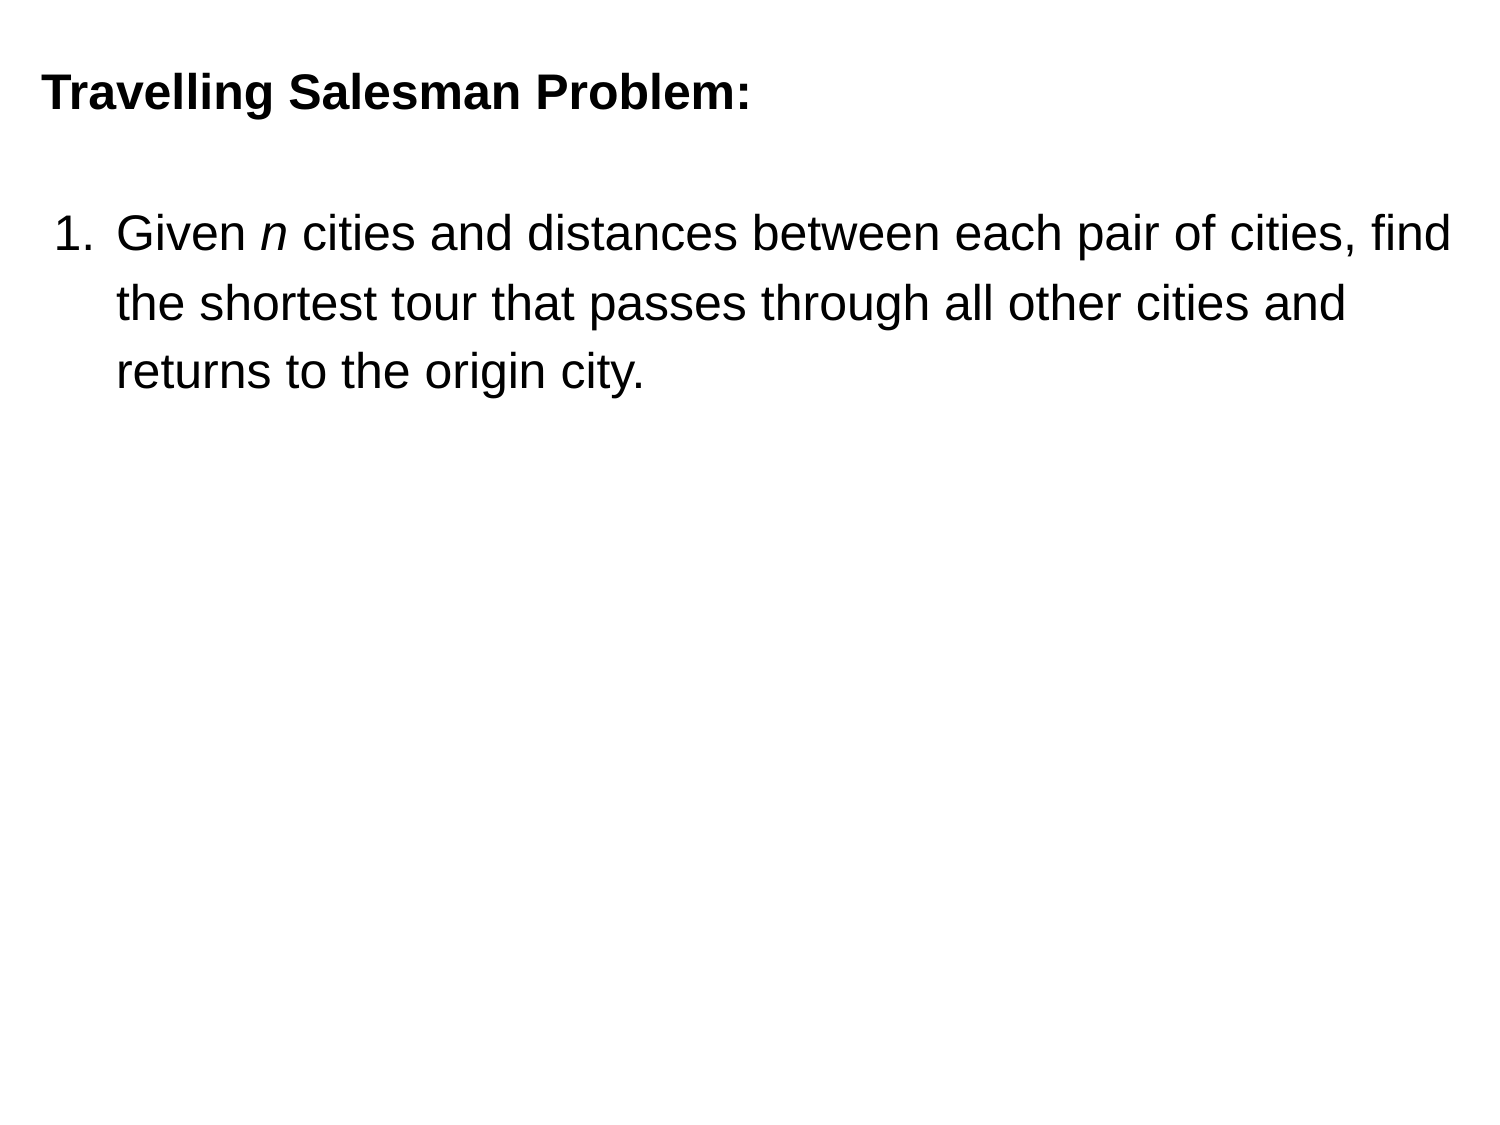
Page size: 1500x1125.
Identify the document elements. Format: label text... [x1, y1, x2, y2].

text_box Travelling Salesman Problem: Given n cities and distances between each pair of cities, find the shortest tour that passes through all other cities and returns to the origin city. [25, 44, 1479, 1041]
